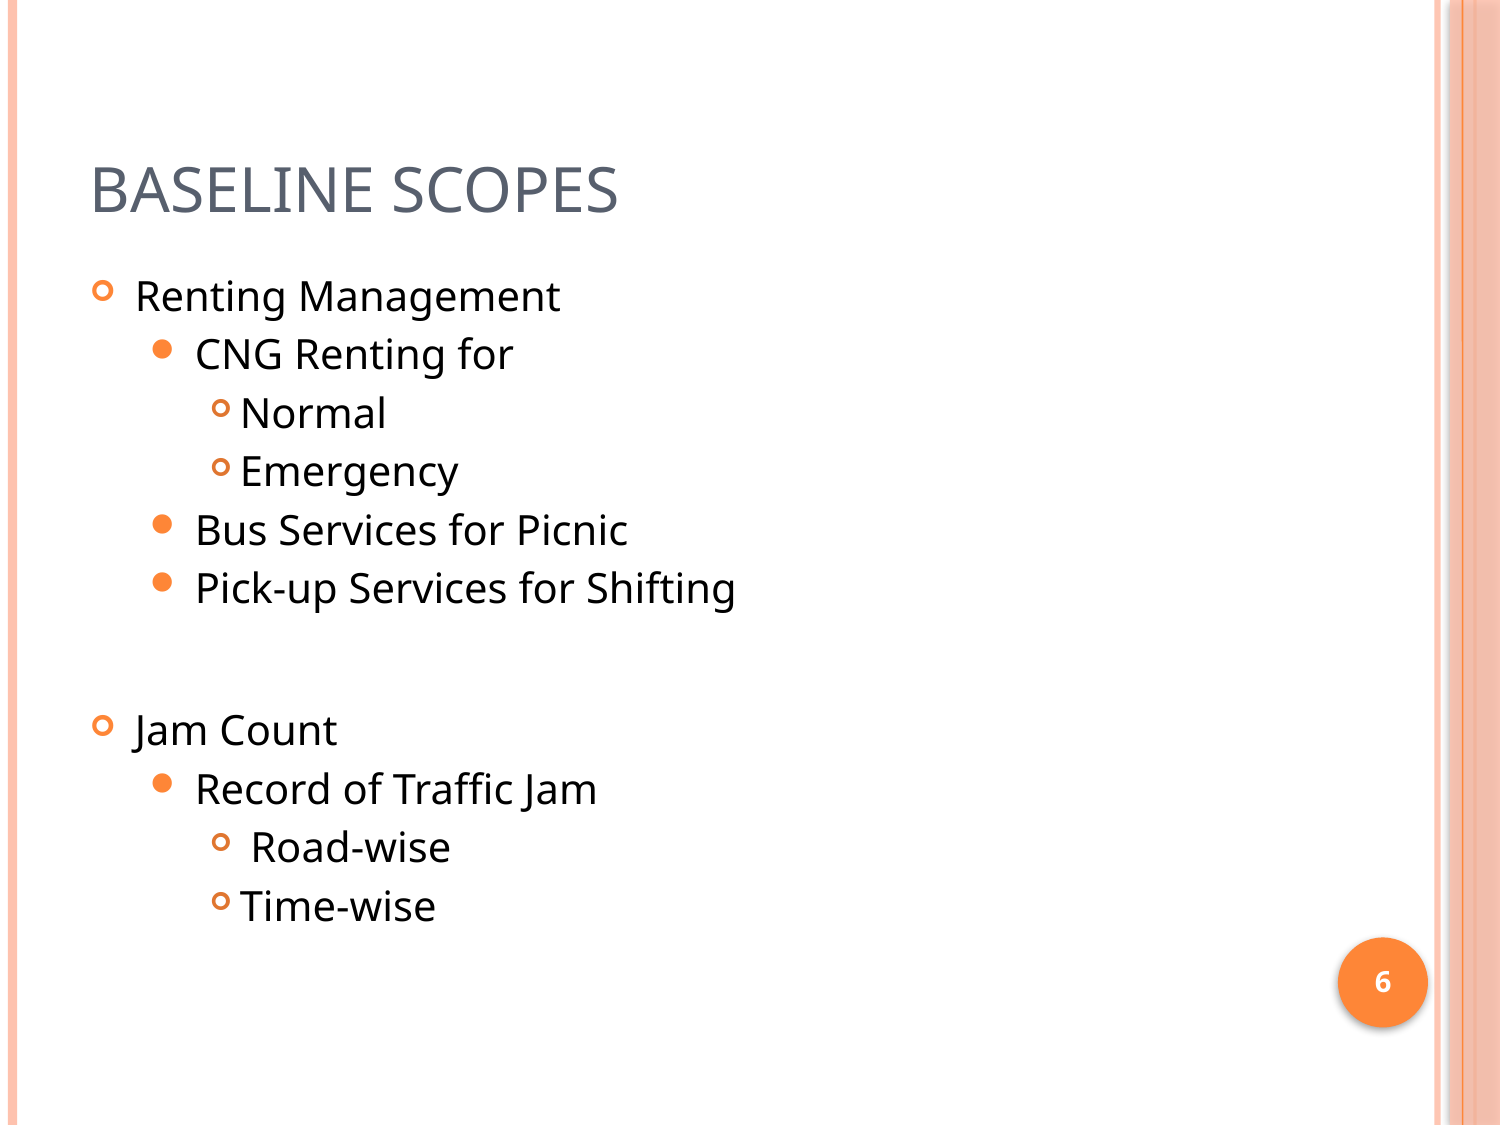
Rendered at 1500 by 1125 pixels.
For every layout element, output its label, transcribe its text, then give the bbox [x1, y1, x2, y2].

list Renting Management CNG Renting for Normal Emergency Bus Services for Picnic Pick-up Services for Shifting Jam Count Record of Traffic Jam Road-wise Time-wise [75, 262, 1300, 1062]
title Baseline Scopes [75, 45, 1300, 233]
slide_number 6 [1333, 940, 1434, 1027]
